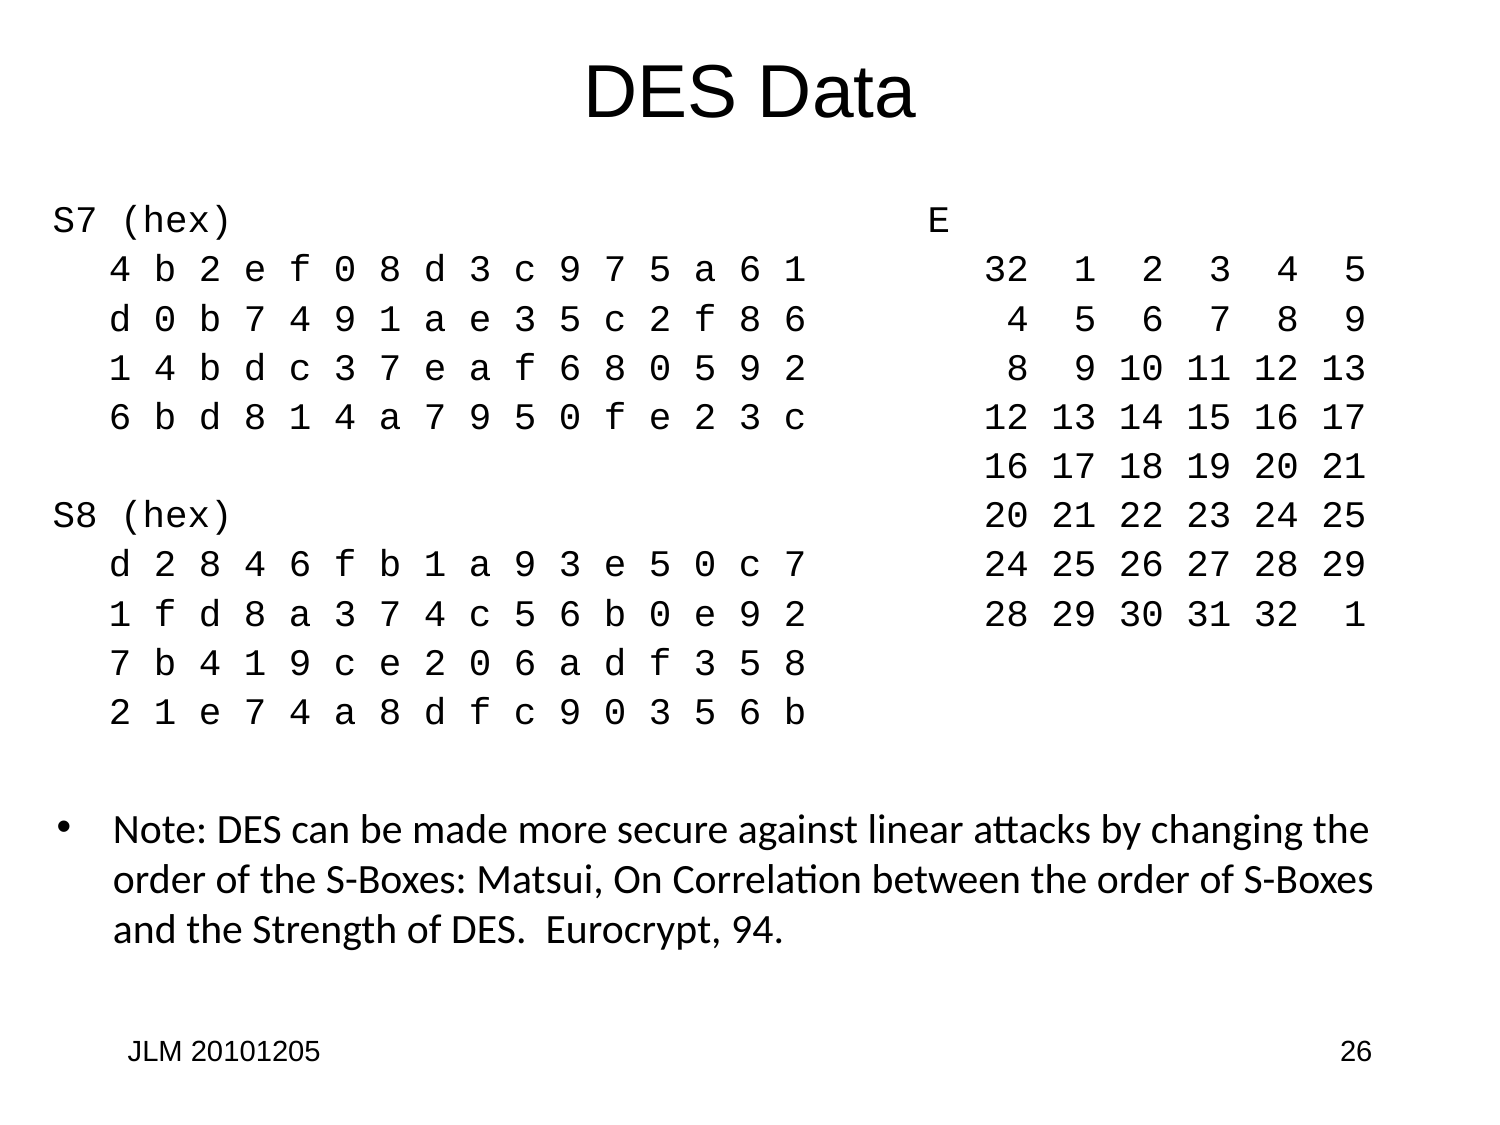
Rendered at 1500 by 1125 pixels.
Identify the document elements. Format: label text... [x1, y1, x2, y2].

text_box S7 (hex) 4 b 2 e f 0 8 d 3 c 9 7 5 a 6 1 d 0 b 7 4 9 1 a e 3 5 c 2 f 8 6 1 4 b d c 3 7 e a f 6 8 0 5 9 2 6 b d 8 1 4 a 7 9 5 0 f e 2 3 c S8 (hex) d 2 8 4 6 f b 1 a 9 3 e 5 0 c 7 1 f d 8 a 3 7 4 c 5 6 b 0 e 9 2 7 b 4 1 9 c e 2 0 6 a d f 3 5 8 2 1 e 7 4 a 8 d f c 9 0 3 5 6 b [37, 187, 838, 813]
text_box Note: DES can be made more secure against linear attacks by changing the order of the S-Boxes: Matsui, On Correlation between the order of S-Boxes and the Strength of DES. Eurocrypt, 94. [41, 793, 1454, 1019]
list E 32 1 2 3 4 5 4 5 6 7 8 9 8 9 10 11 12 13 12 13 14 15 16 17 16 17 18 19 20 21 20 21 22 23 24 25 24 25 26 27 28 29 28 29 30 31 32 1 [912, 187, 1463, 701]
slide_number JLM 20101205 [111, 1024, 426, 1101]
slide_number 26 [1074, 1024, 1388, 1101]
title DES Data [112, 37, 1388, 138]
